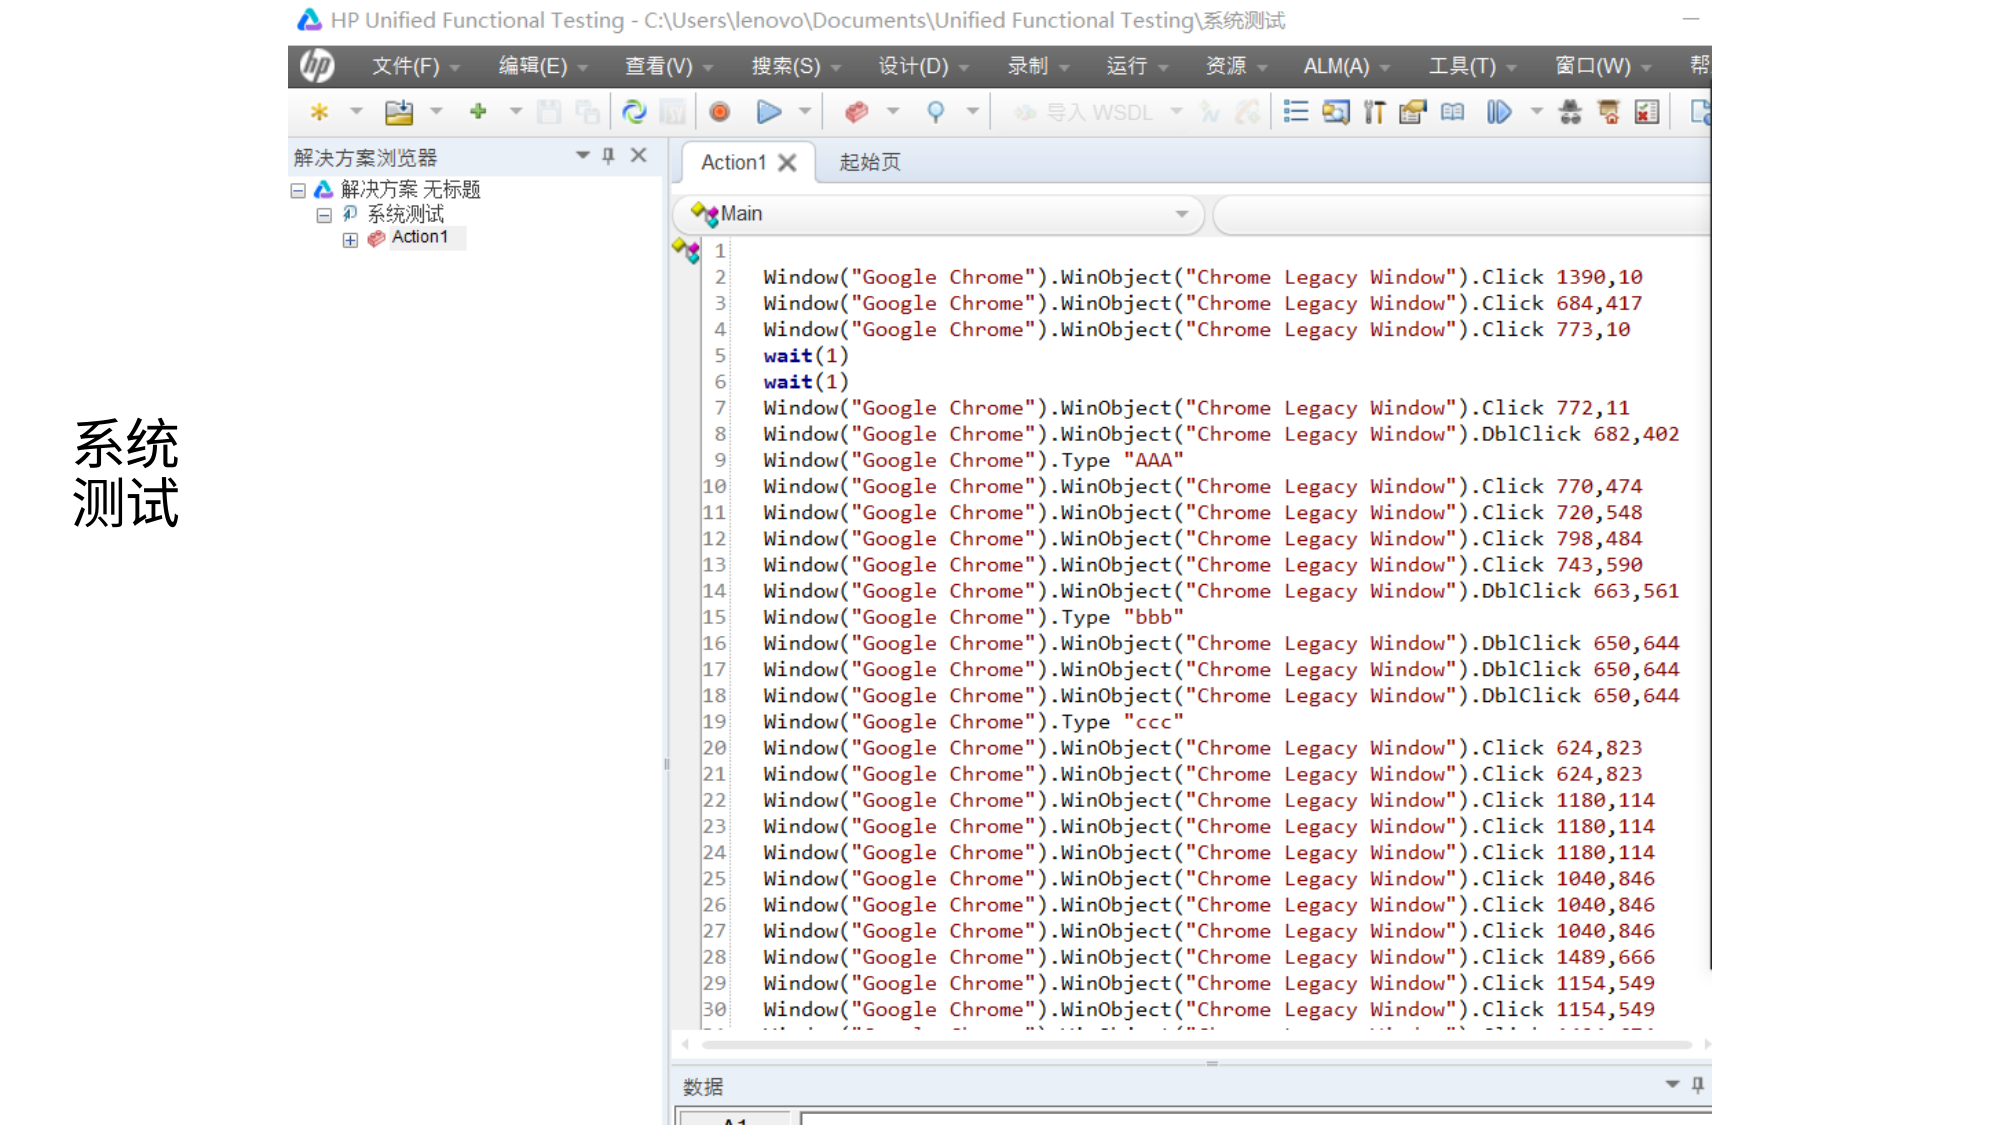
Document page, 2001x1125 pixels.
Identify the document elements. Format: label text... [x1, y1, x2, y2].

picture [288, 0, 1712, 1125]
title 系统测试 [56, 367, 198, 585]
